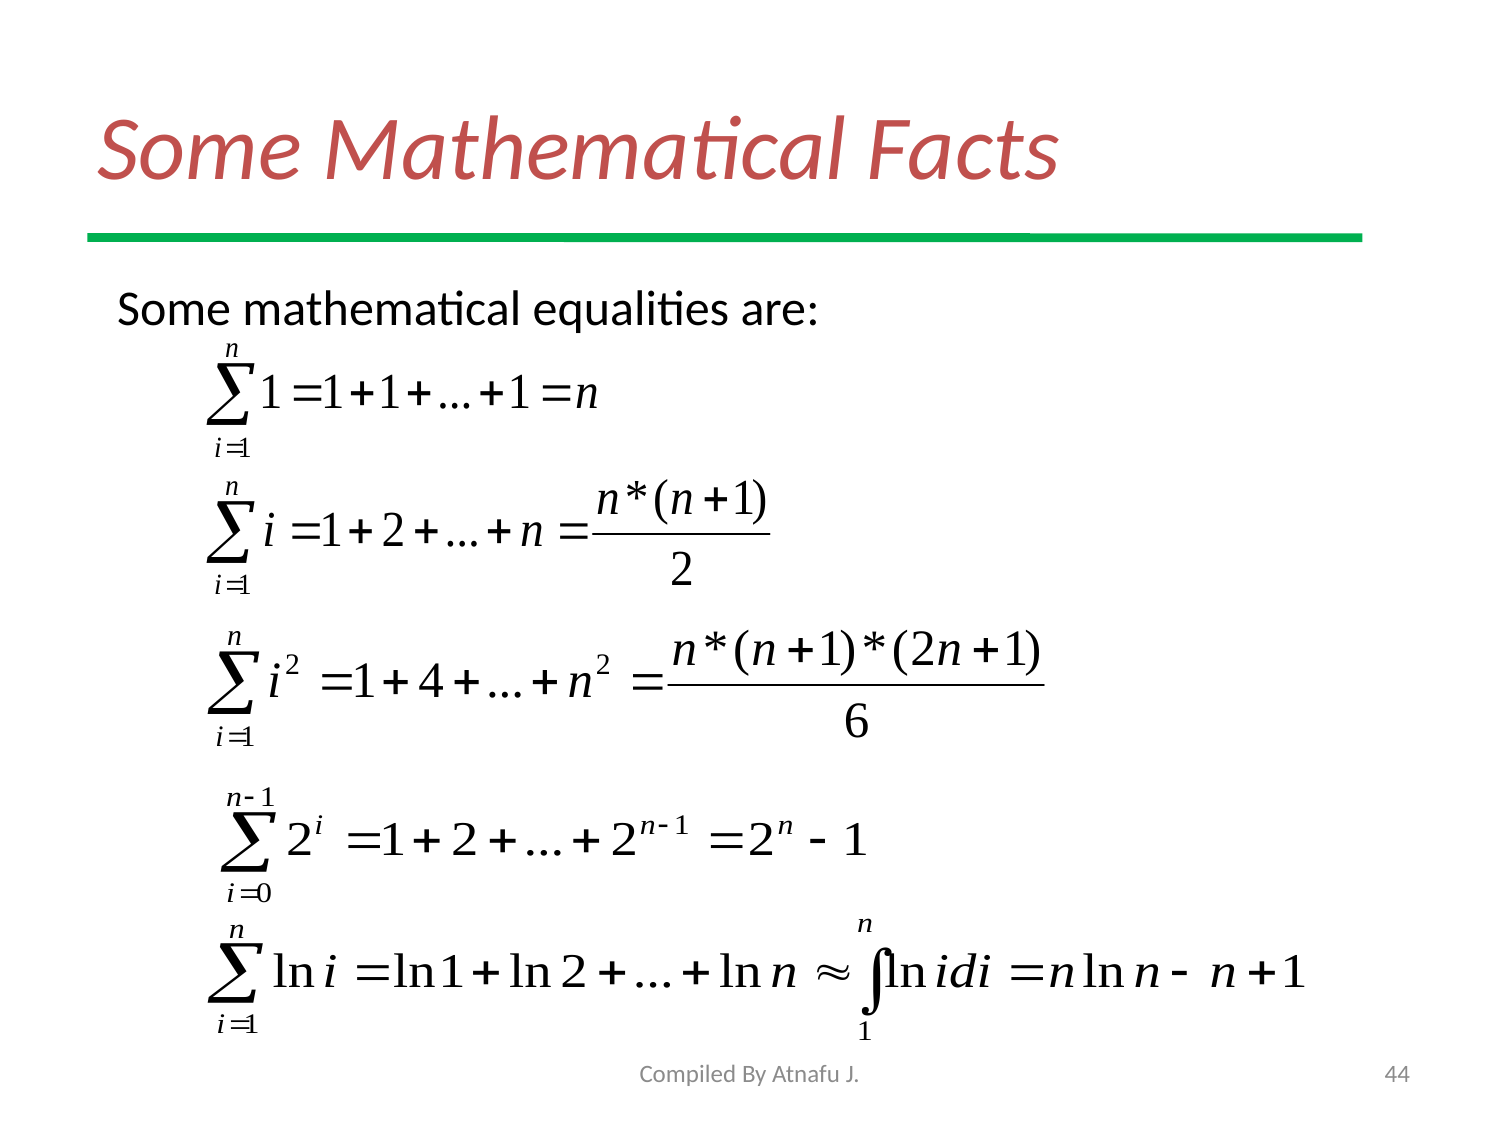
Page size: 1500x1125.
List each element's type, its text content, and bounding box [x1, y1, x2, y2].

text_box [199, 612, 1056, 835]
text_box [199, 324, 608, 468]
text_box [199, 898, 1312, 1125]
title Some Mathematical Facts [82, 49, 1433, 237]
slide_number 44 [1315, 1042, 1425, 1103]
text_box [199, 462, 782, 611]
list Some mathematical equalities are: [101, 275, 1377, 1050]
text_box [212, 774, 873, 896]
